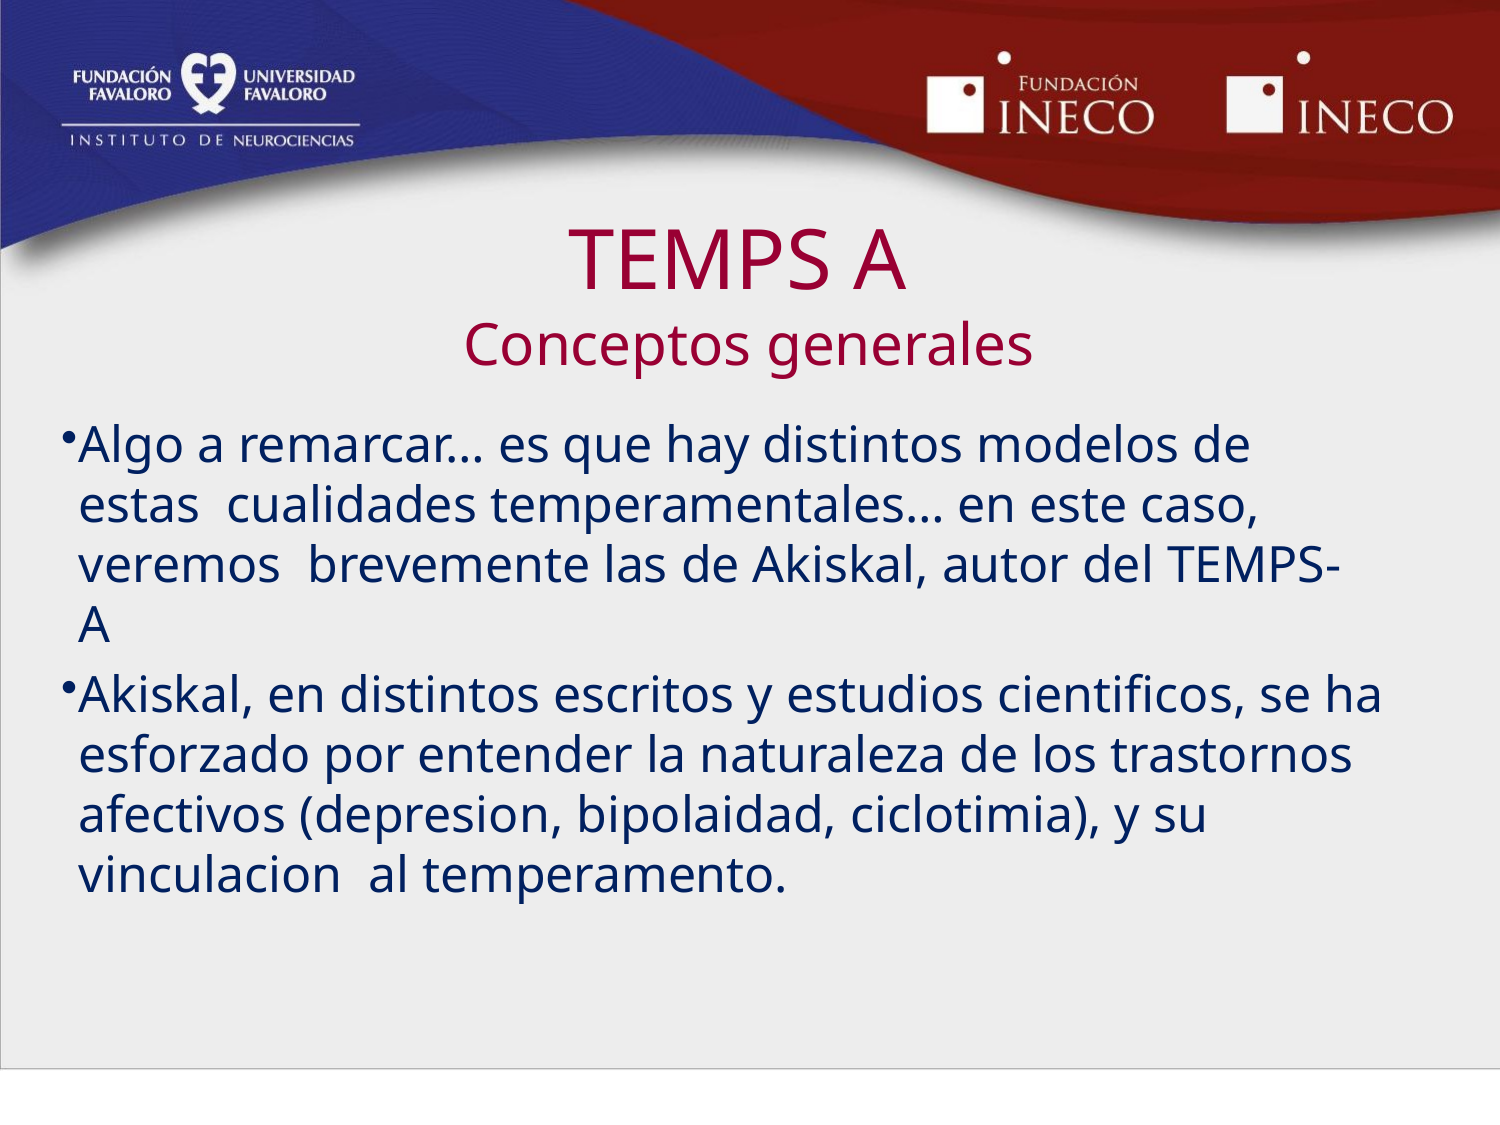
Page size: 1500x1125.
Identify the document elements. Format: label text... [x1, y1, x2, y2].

text_box Conceptos generales Algo a remarcar… es que hay distintos modelos de estas cualidades temperamentales… en este caso, veremos brevemente las de Akiskal, autor del TEMPS-A Akiskal, en distintos escritos y estudios cientificos, se ha esforzado por entender la naturaleza de los trastornos afectivos (depresion, bipolaidad, ciclotimia), y su vinculacion al temperamento. [59, 305, 1415, 903]
title TEMPS A [566, 204, 932, 305]
picture [0, 0, 1500, 1071]
